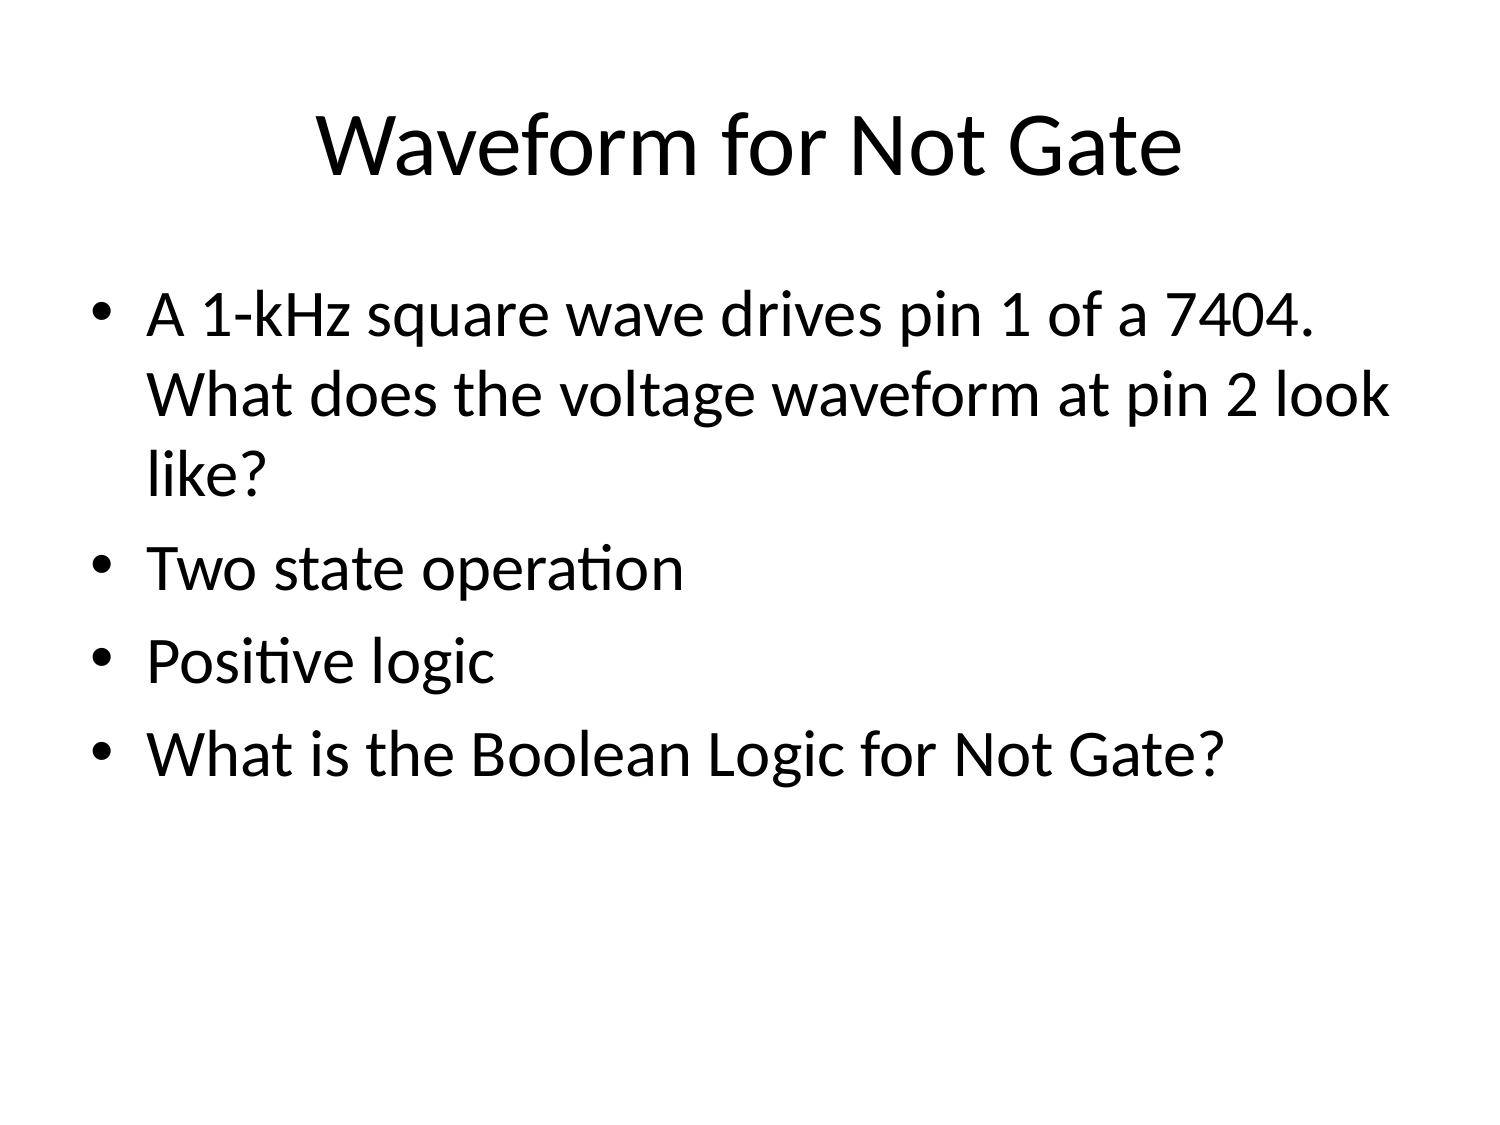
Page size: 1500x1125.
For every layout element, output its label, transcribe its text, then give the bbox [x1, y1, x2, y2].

list A 1-kHz square wave drives pin 1 of a 7404. What does the voltage waveform at pin 2 look like? Two state operation Positive logic What is the Boolean Logic for Not Gate? [75, 262, 1425, 1005]
title Waveform for Not Gate [75, 45, 1425, 233]
